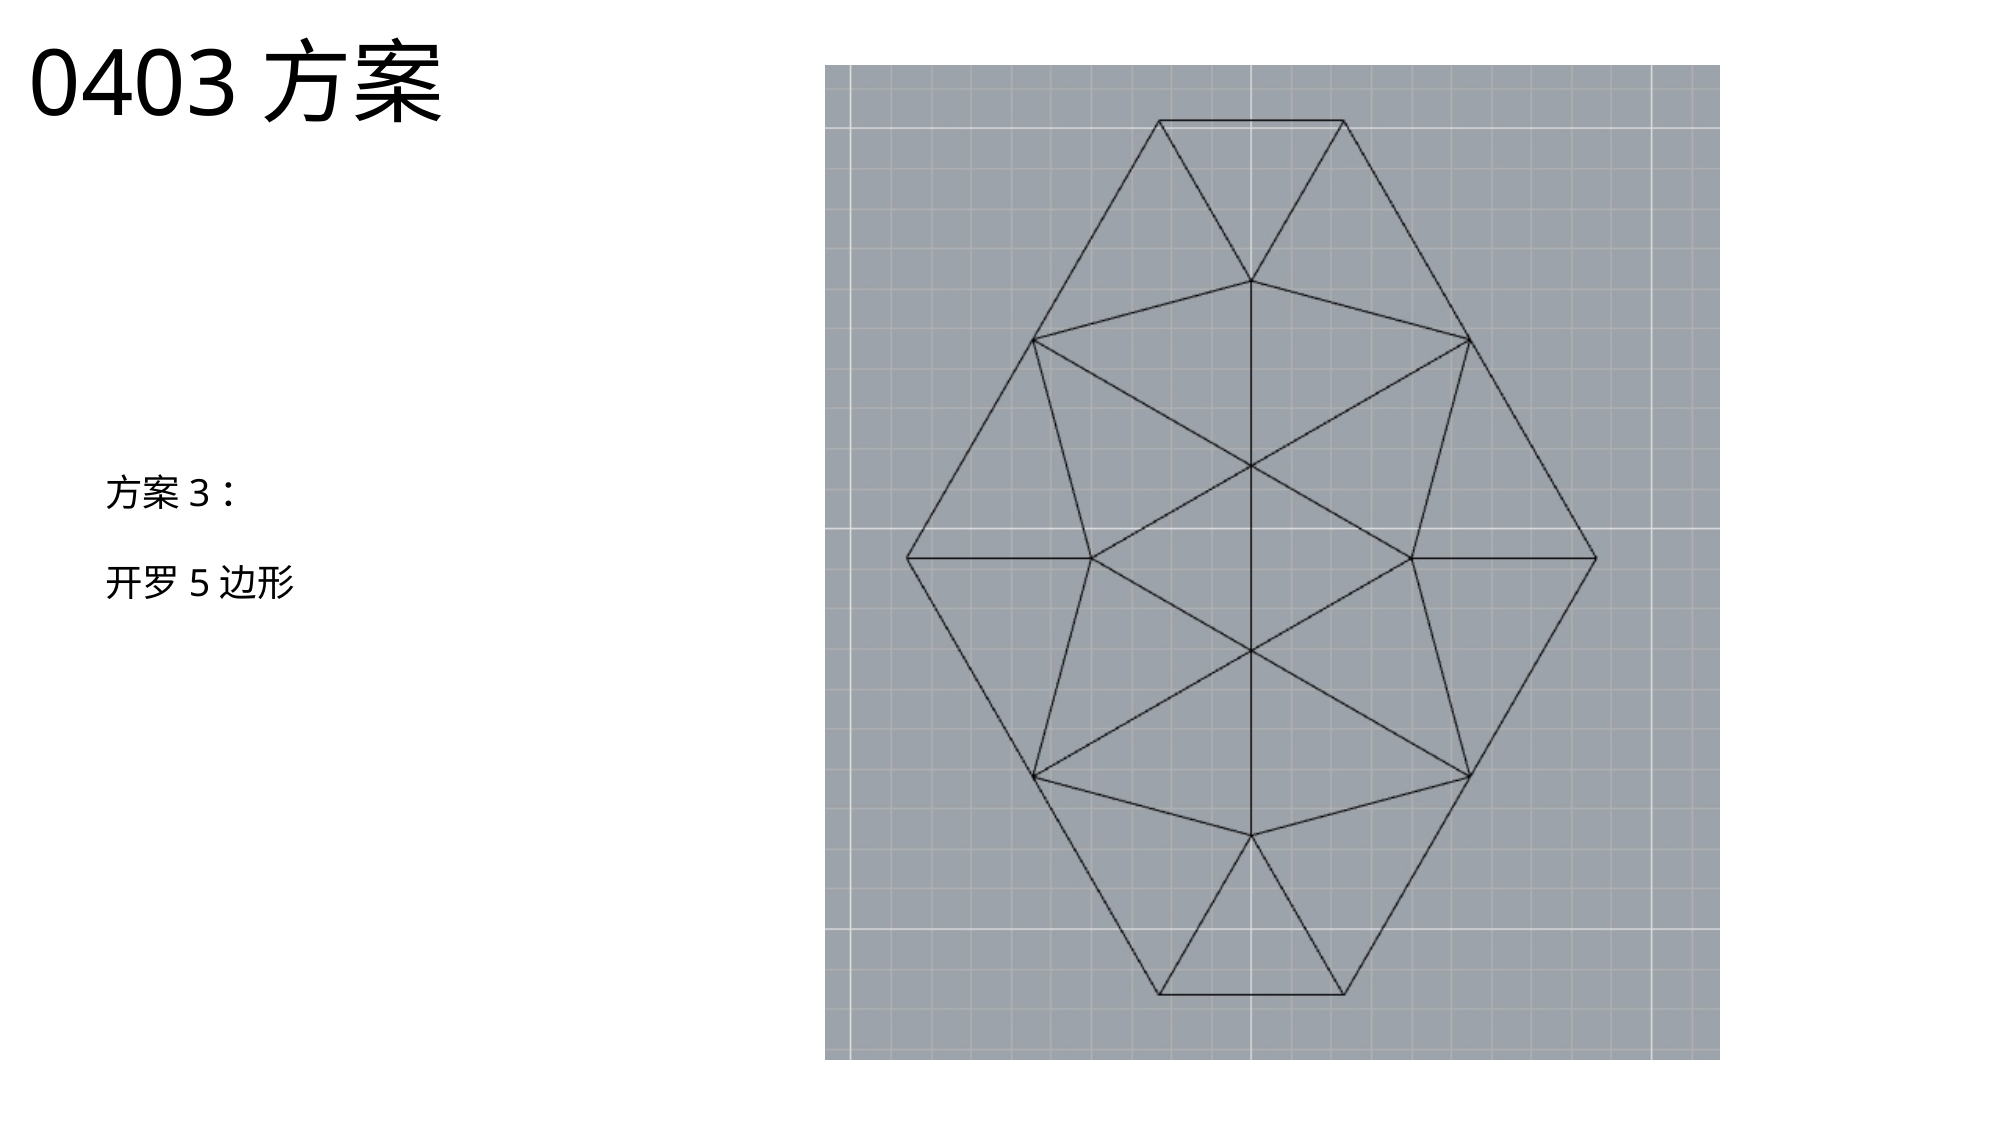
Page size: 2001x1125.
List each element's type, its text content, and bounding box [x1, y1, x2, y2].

title 0403方案 [13, 14, 488, 157]
text_box 方案3： 开罗5边形 [90, 461, 412, 612]
picture [825, 65, 1720, 1060]
